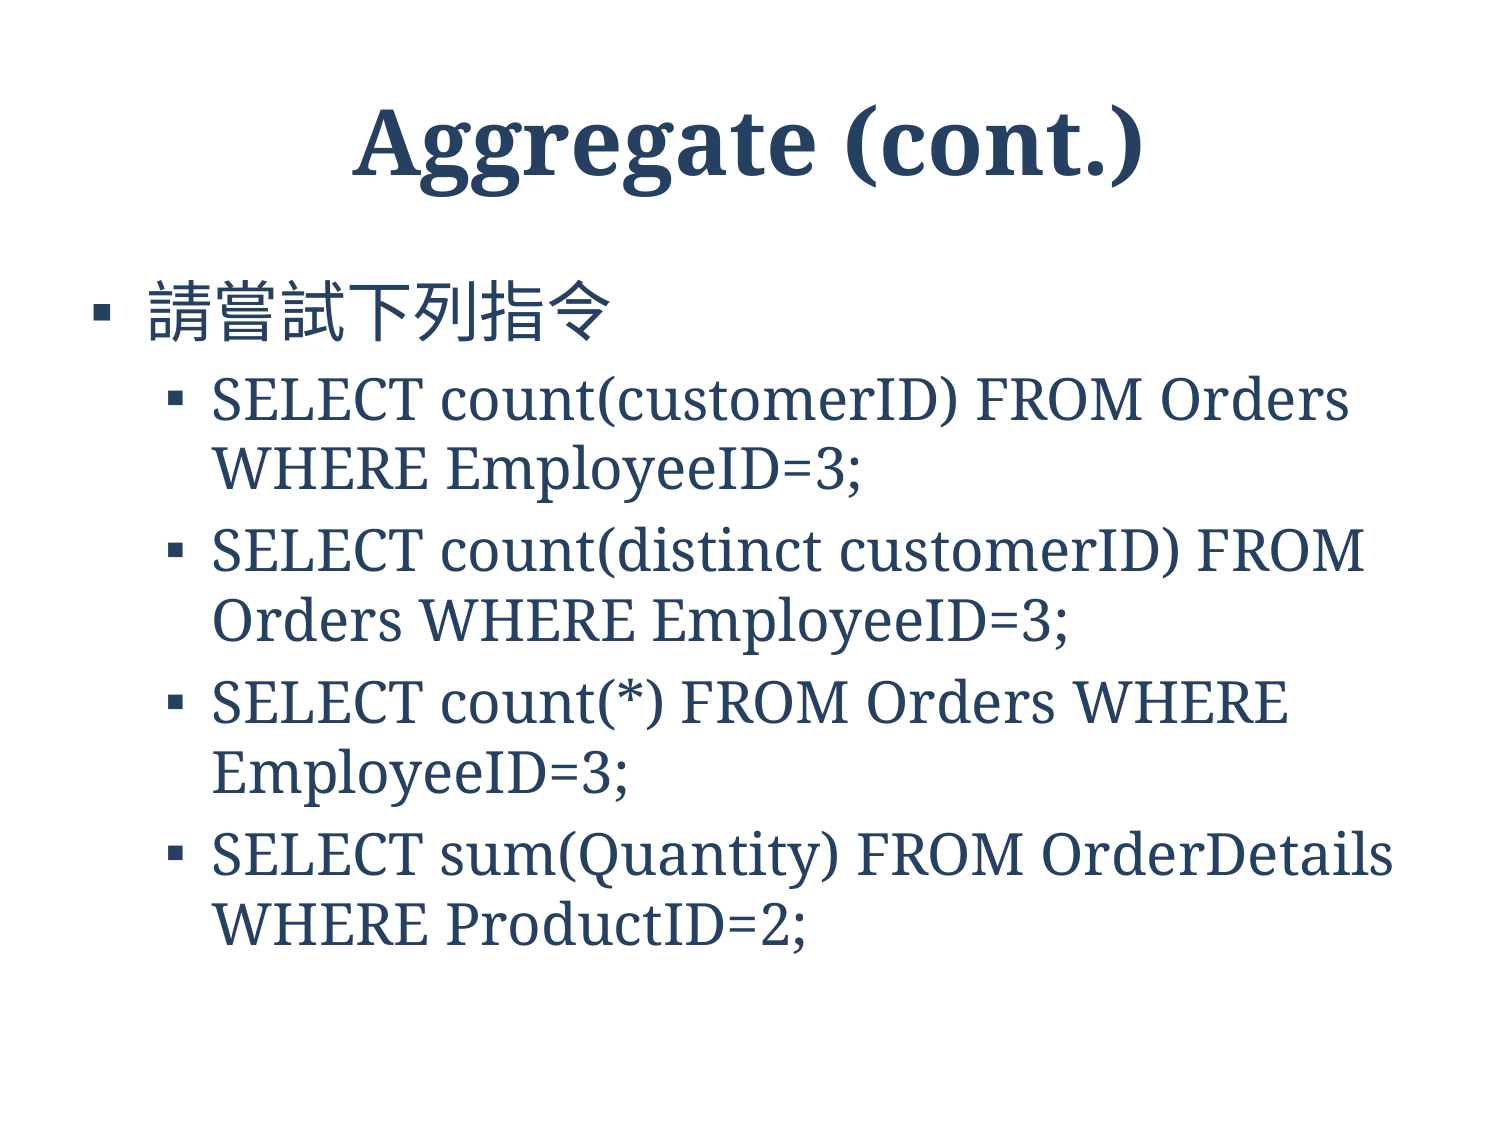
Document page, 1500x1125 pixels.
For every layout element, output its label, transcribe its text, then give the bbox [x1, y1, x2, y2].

list 請嘗試下列指令 SELECT count(customerID) FROM Orders WHERE EmployeeID=3; SELECT count(distinct customerID) FROM Orders WHERE EmployeeID=3; SELECT count(*) FROM Orders WHERE EmployeeID=3; SELECT sum(Quantity) FROM OrderDetails WHERE ProductID=2; [75, 262, 1425, 1005]
title Aggregate (cont.) [75, 45, 1425, 233]
